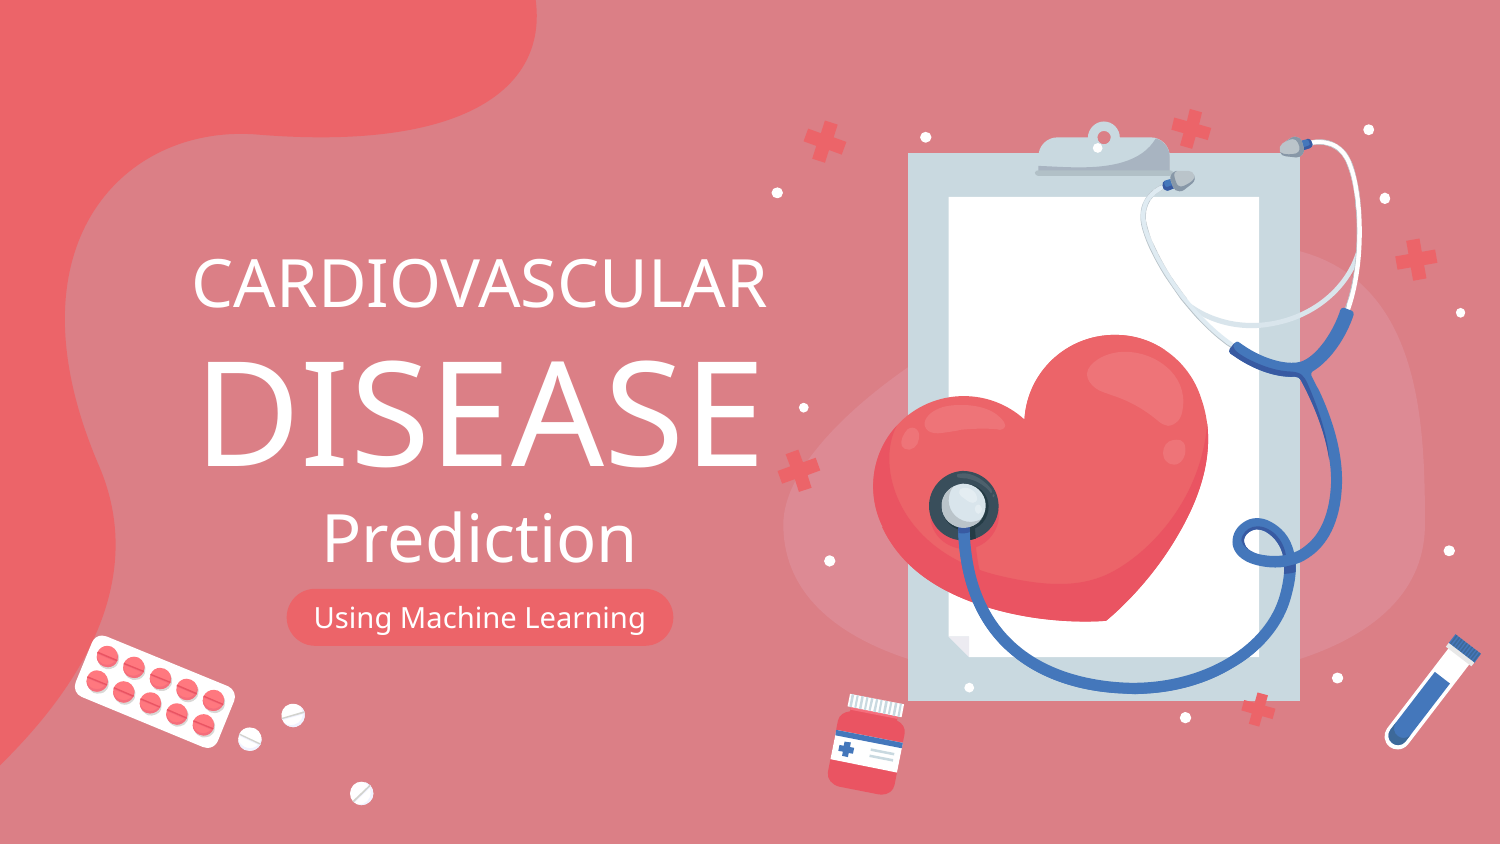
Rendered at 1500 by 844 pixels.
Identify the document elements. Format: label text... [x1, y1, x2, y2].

title CARDIOVASCULAR DISEASE Prediction [116, 253, 767, 591]
text_box [295, 591, 665, 597]
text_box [772, 108, 1466, 727]
text_box [295, 638, 665, 646]
title Using Machine Learning [284, 597, 676, 638]
